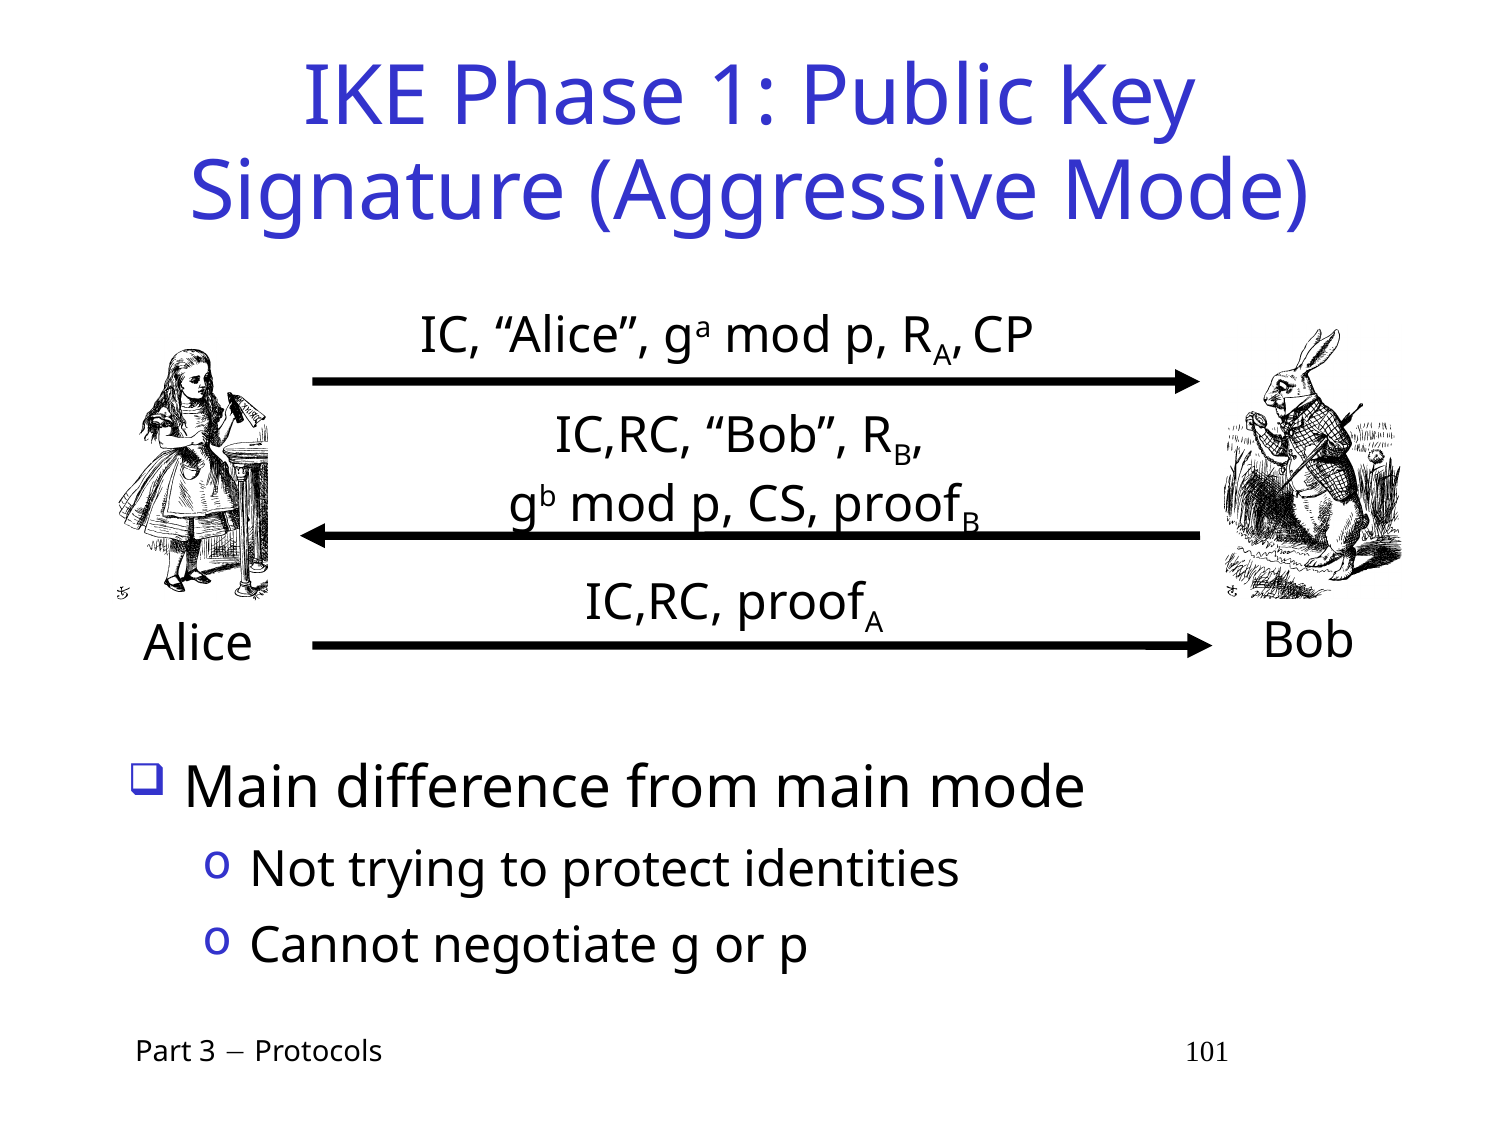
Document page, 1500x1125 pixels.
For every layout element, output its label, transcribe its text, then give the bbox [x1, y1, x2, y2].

text_box IC,RC, proofA [571, 562, 899, 646]
text_box Bob [1247, 607, 1371, 675]
list Main difference from main mode Not trying to protect identities Cannot negotiate g or p [112, 749, 1426, 988]
title IKE Phase 1: Public Key Signature (Aggressive Mode) [112, 49, 1388, 238]
text_box IC,RC, “Bob”, RB, gb mod p, CS, proofB [493, 395, 995, 547]
text_box Alice [128, 609, 269, 678]
picture [112, 337, 268, 605]
text_box [899, 639, 1213, 652]
text_box [300, 529, 493, 542]
text_box [312, 375, 1201, 388]
text_box IC, “Alice”, ga mod p, RA, CP [405, 295, 1050, 379]
footer Part 3  Protocols 101 [112, 1024, 1401, 1101]
picture [1224, 324, 1402, 599]
